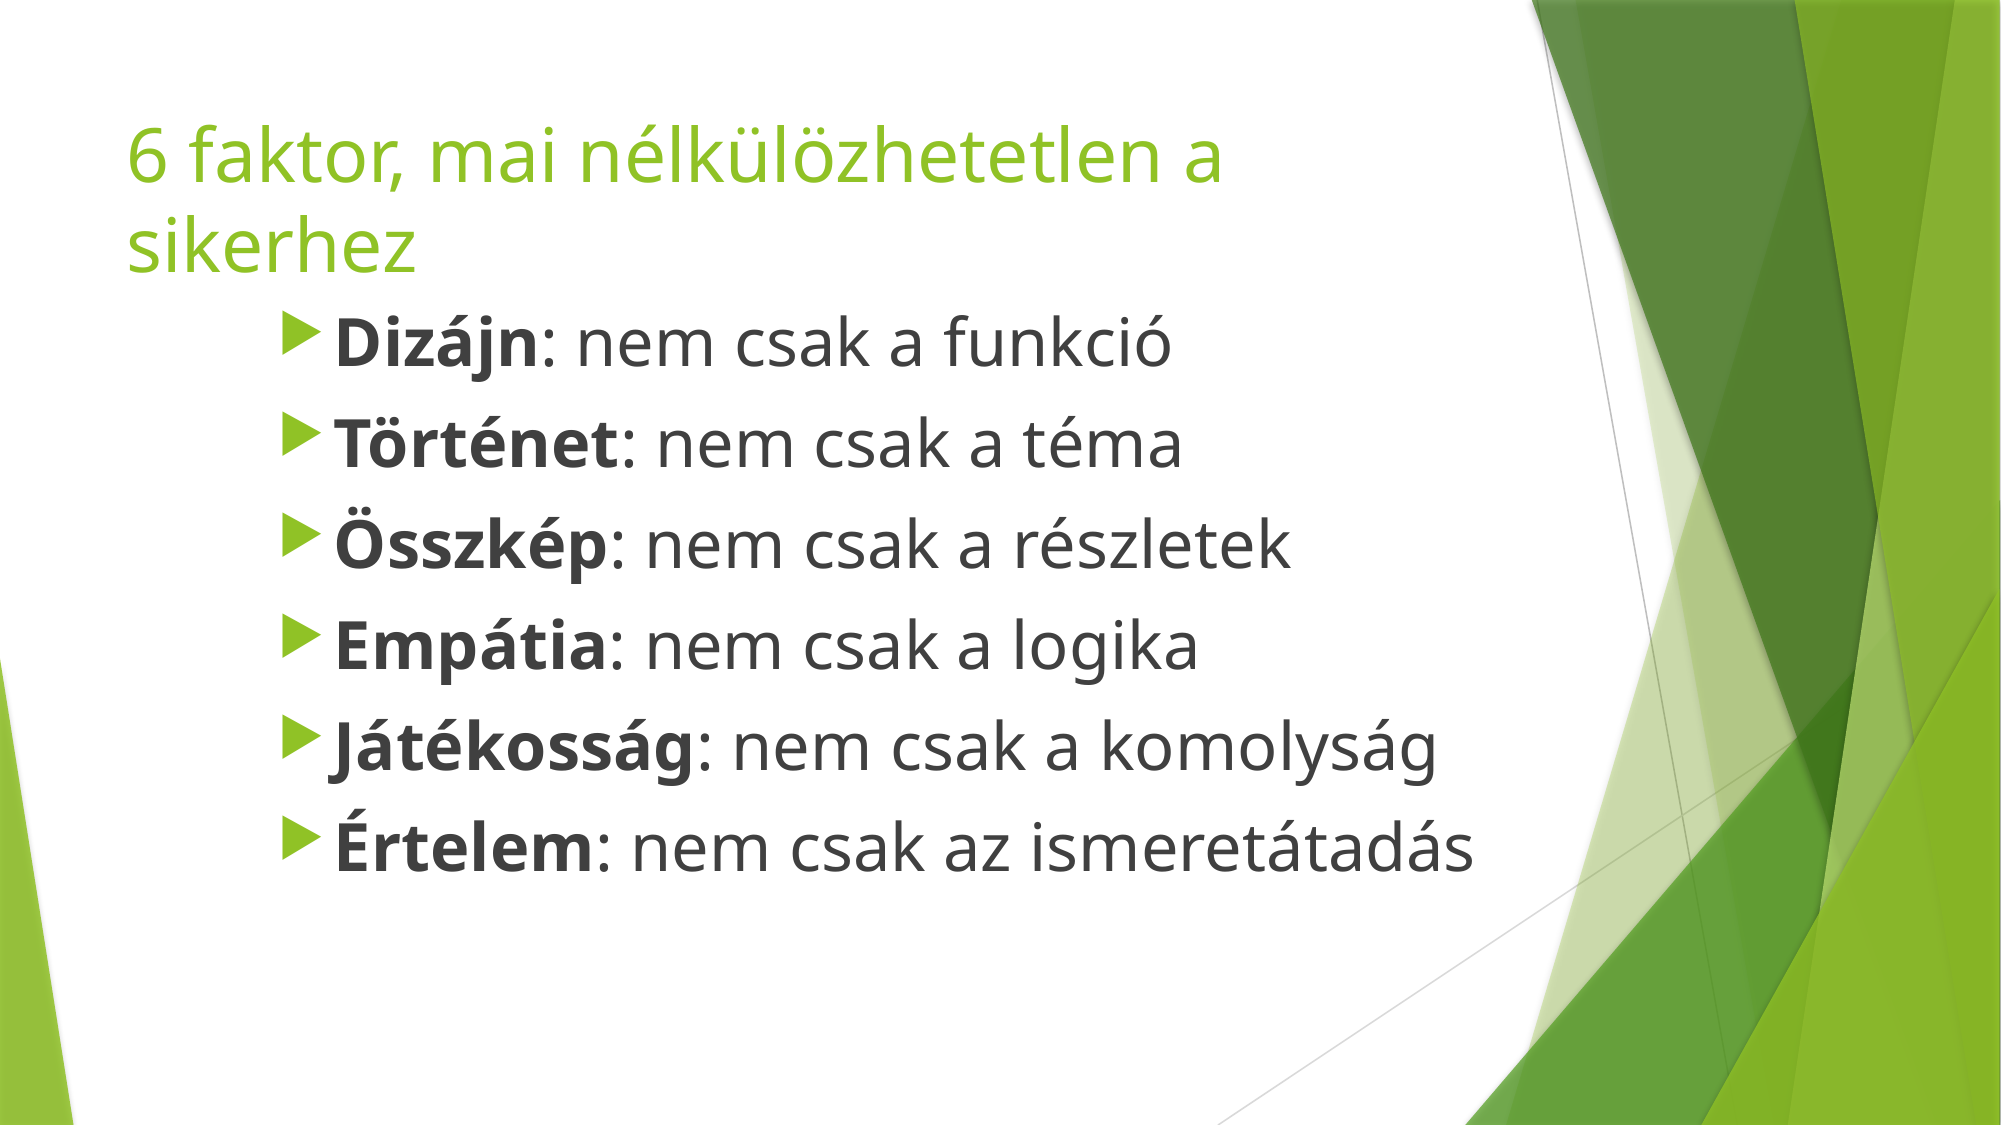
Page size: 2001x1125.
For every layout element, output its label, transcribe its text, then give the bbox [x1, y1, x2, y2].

title 6 faktor, mai nélkülözhetetlen a sikerhez [111, 99, 1522, 317]
list Dizájn: nem csak a funkció Történet: nem csak a téma Összkép: nem csak a részletek Empátia: nem csak a logika Játékosság: nem csak a komolyság Értelem: nem csak az ismeretátadás [262, 292, 1673, 967]
